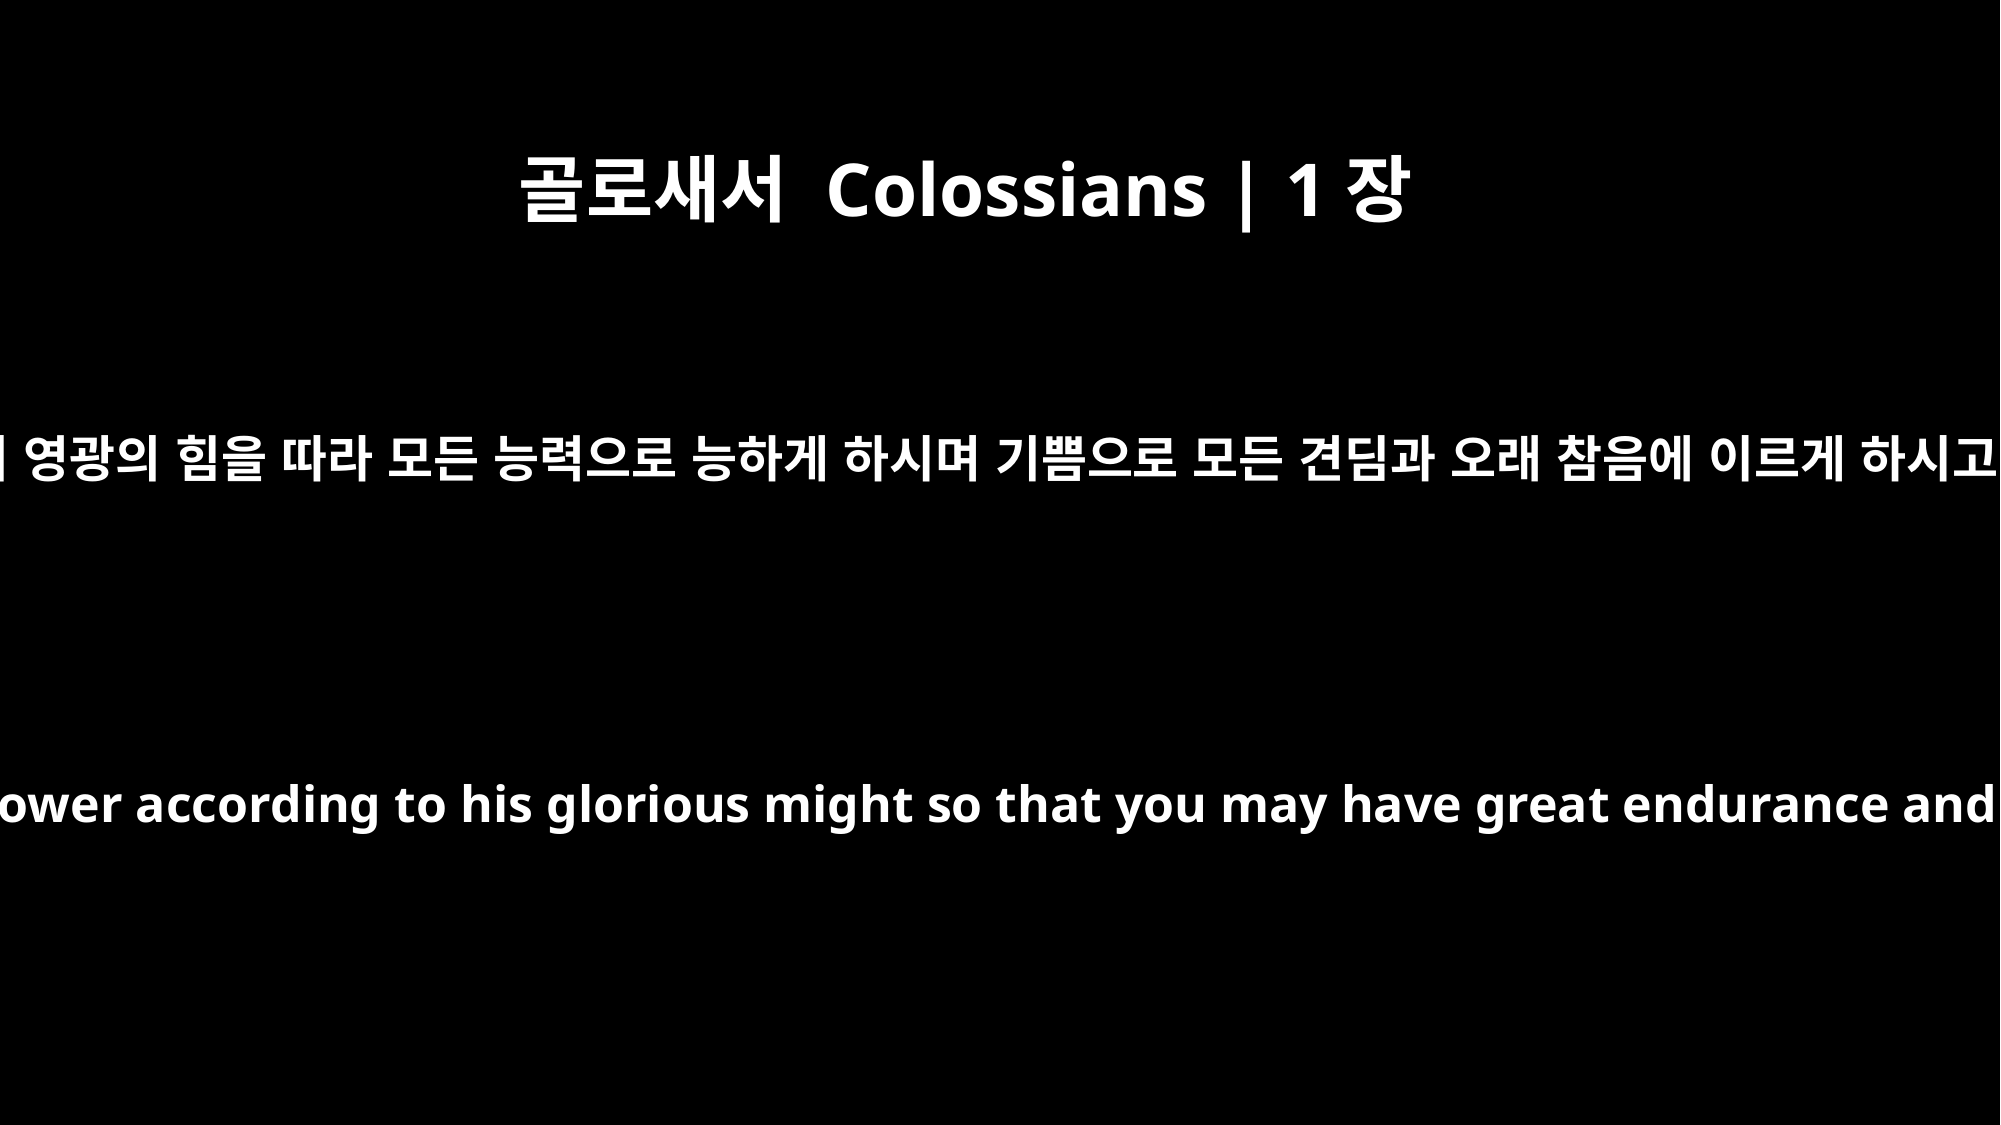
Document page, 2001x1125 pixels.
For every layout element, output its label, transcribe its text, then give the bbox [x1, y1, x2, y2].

text_box 11 그의 영광의 힘을 따라 모든 능력으로 능하게 하시며 기쁨으로 모든 견딤과 오래 참음에 이르게 하시고 [0, 359, 2000, 495]
text_box being strengthened with all power according to his glorious might so that you may have great endurance and patience, and joyfully [0, 764, 2000, 840]
text_box 골로새서 Colossians | 1장 [504, 136, 1428, 239]
